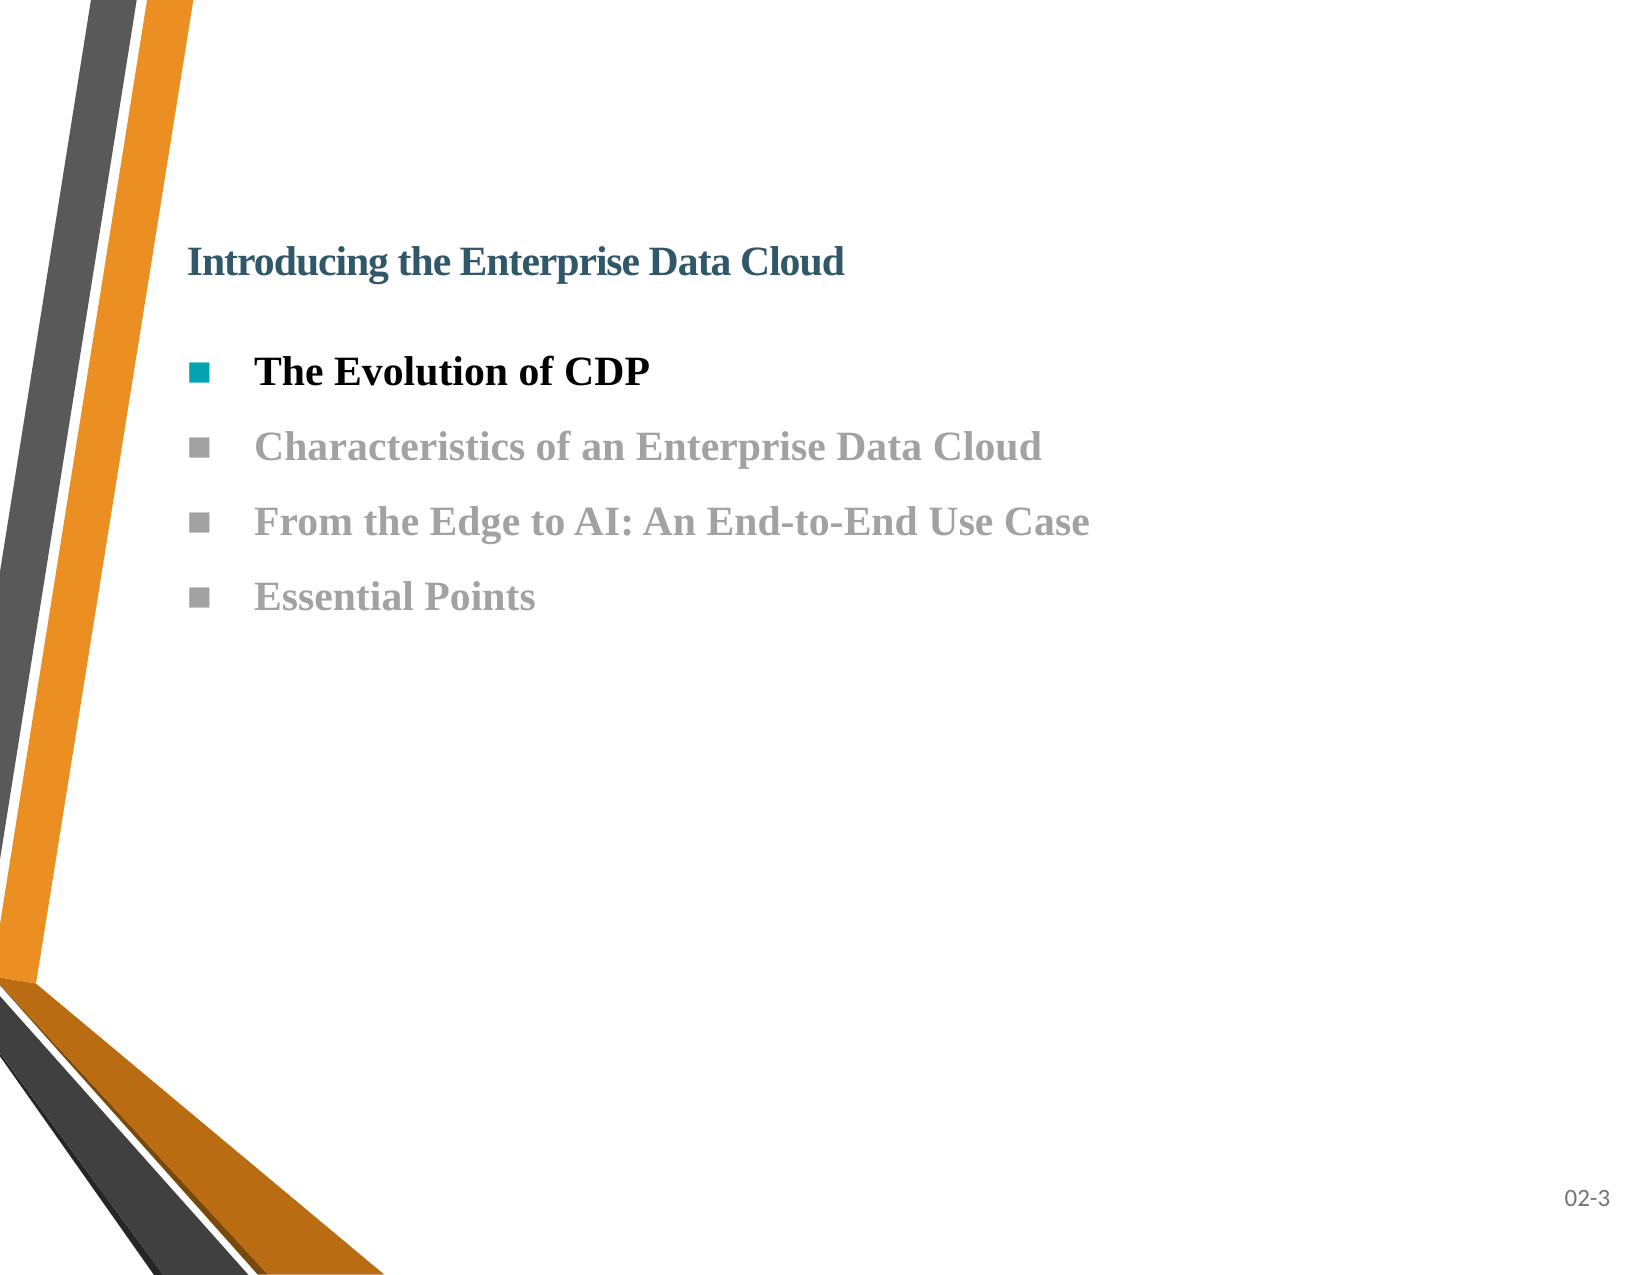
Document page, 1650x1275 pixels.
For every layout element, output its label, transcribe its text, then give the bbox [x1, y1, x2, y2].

text_box Introducing the Enterprise Data Cloud ■ The Evolution of CDP ■ Characteristics of an Enterprise Data Cloud ■ From the Edge to AI: An End-to-End Use Case ■ Essential Points [186, 233, 1139, 700]
text_box 02-3 [1564, 1180, 1615, 1204]
